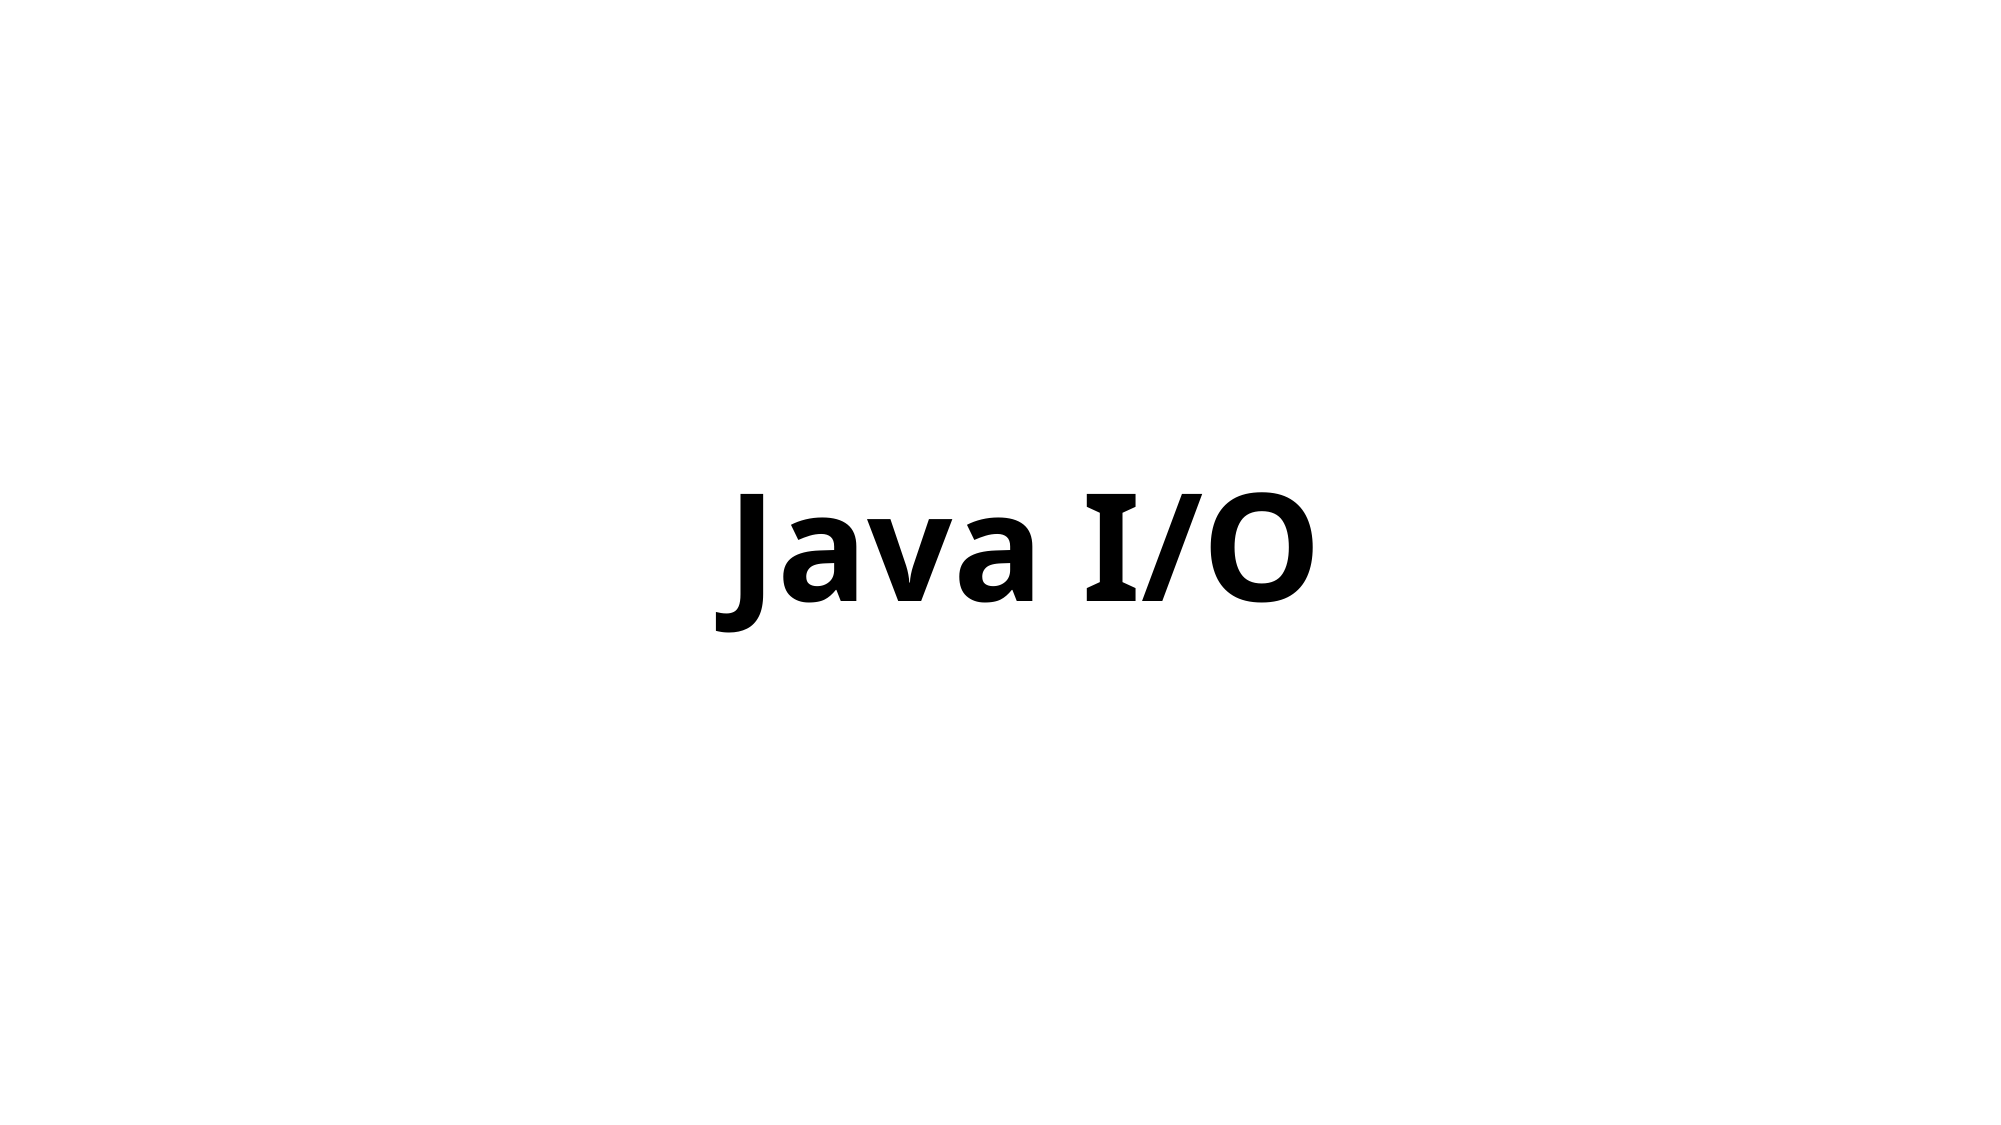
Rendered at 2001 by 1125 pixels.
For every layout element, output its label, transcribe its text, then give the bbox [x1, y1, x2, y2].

title Java I/O [275, 460, 1775, 642]
